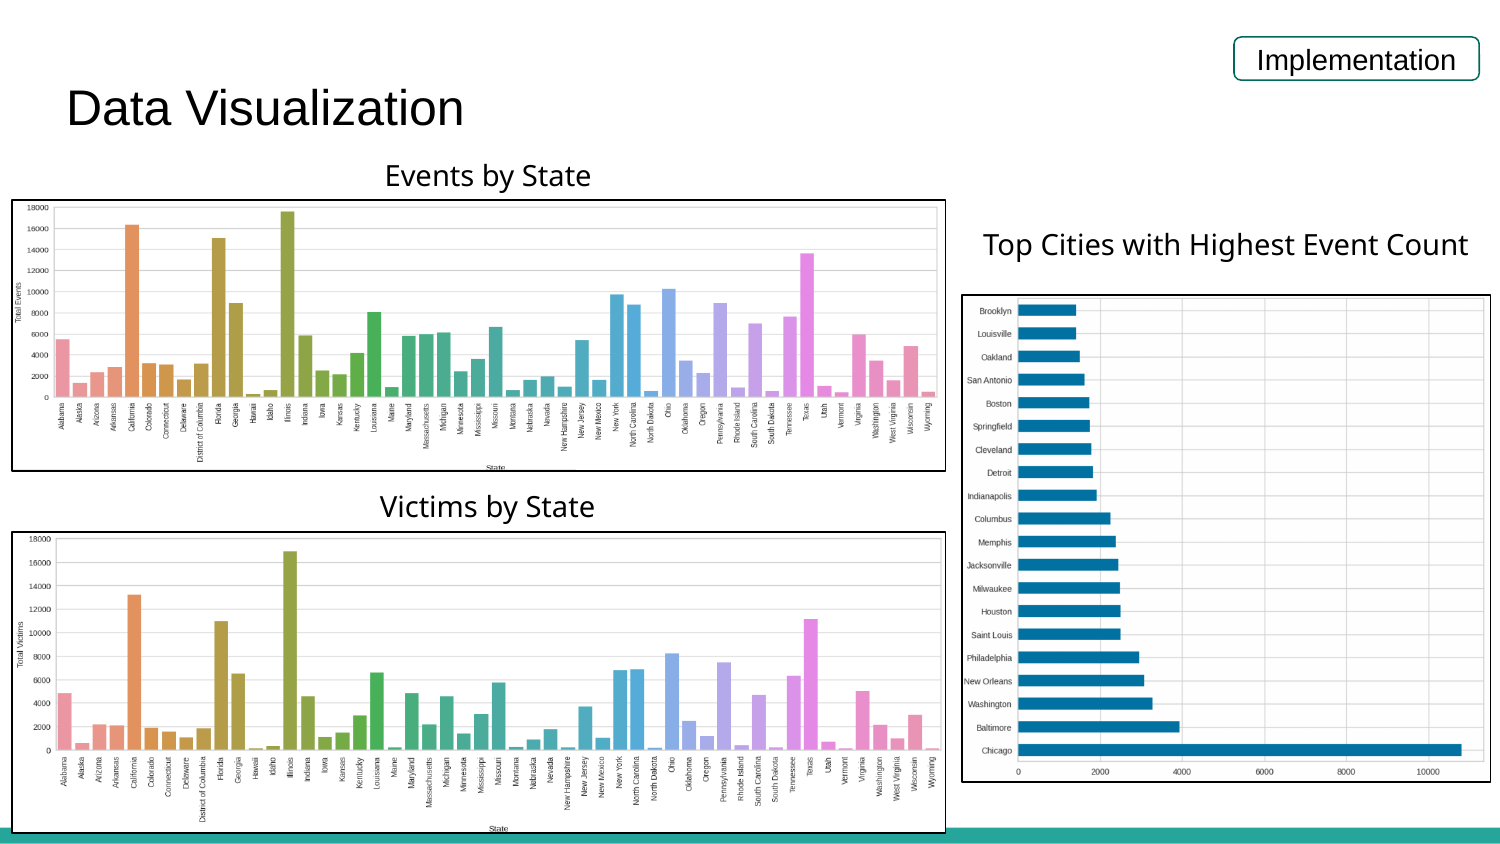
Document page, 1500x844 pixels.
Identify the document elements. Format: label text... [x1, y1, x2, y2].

picture [12, 200, 945, 471]
picture [962, 295, 1490, 782]
text_box Events by State [79, 142, 897, 198]
picture [12, 532, 945, 833]
title Data Visualization [51, 60, 1449, 162]
text_box Top Cities with Highest Event Count [957, 211, 1496, 277]
text_box Implementation [1234, 36, 1480, 81]
text_box Victims by State [78, 479, 897, 531]
